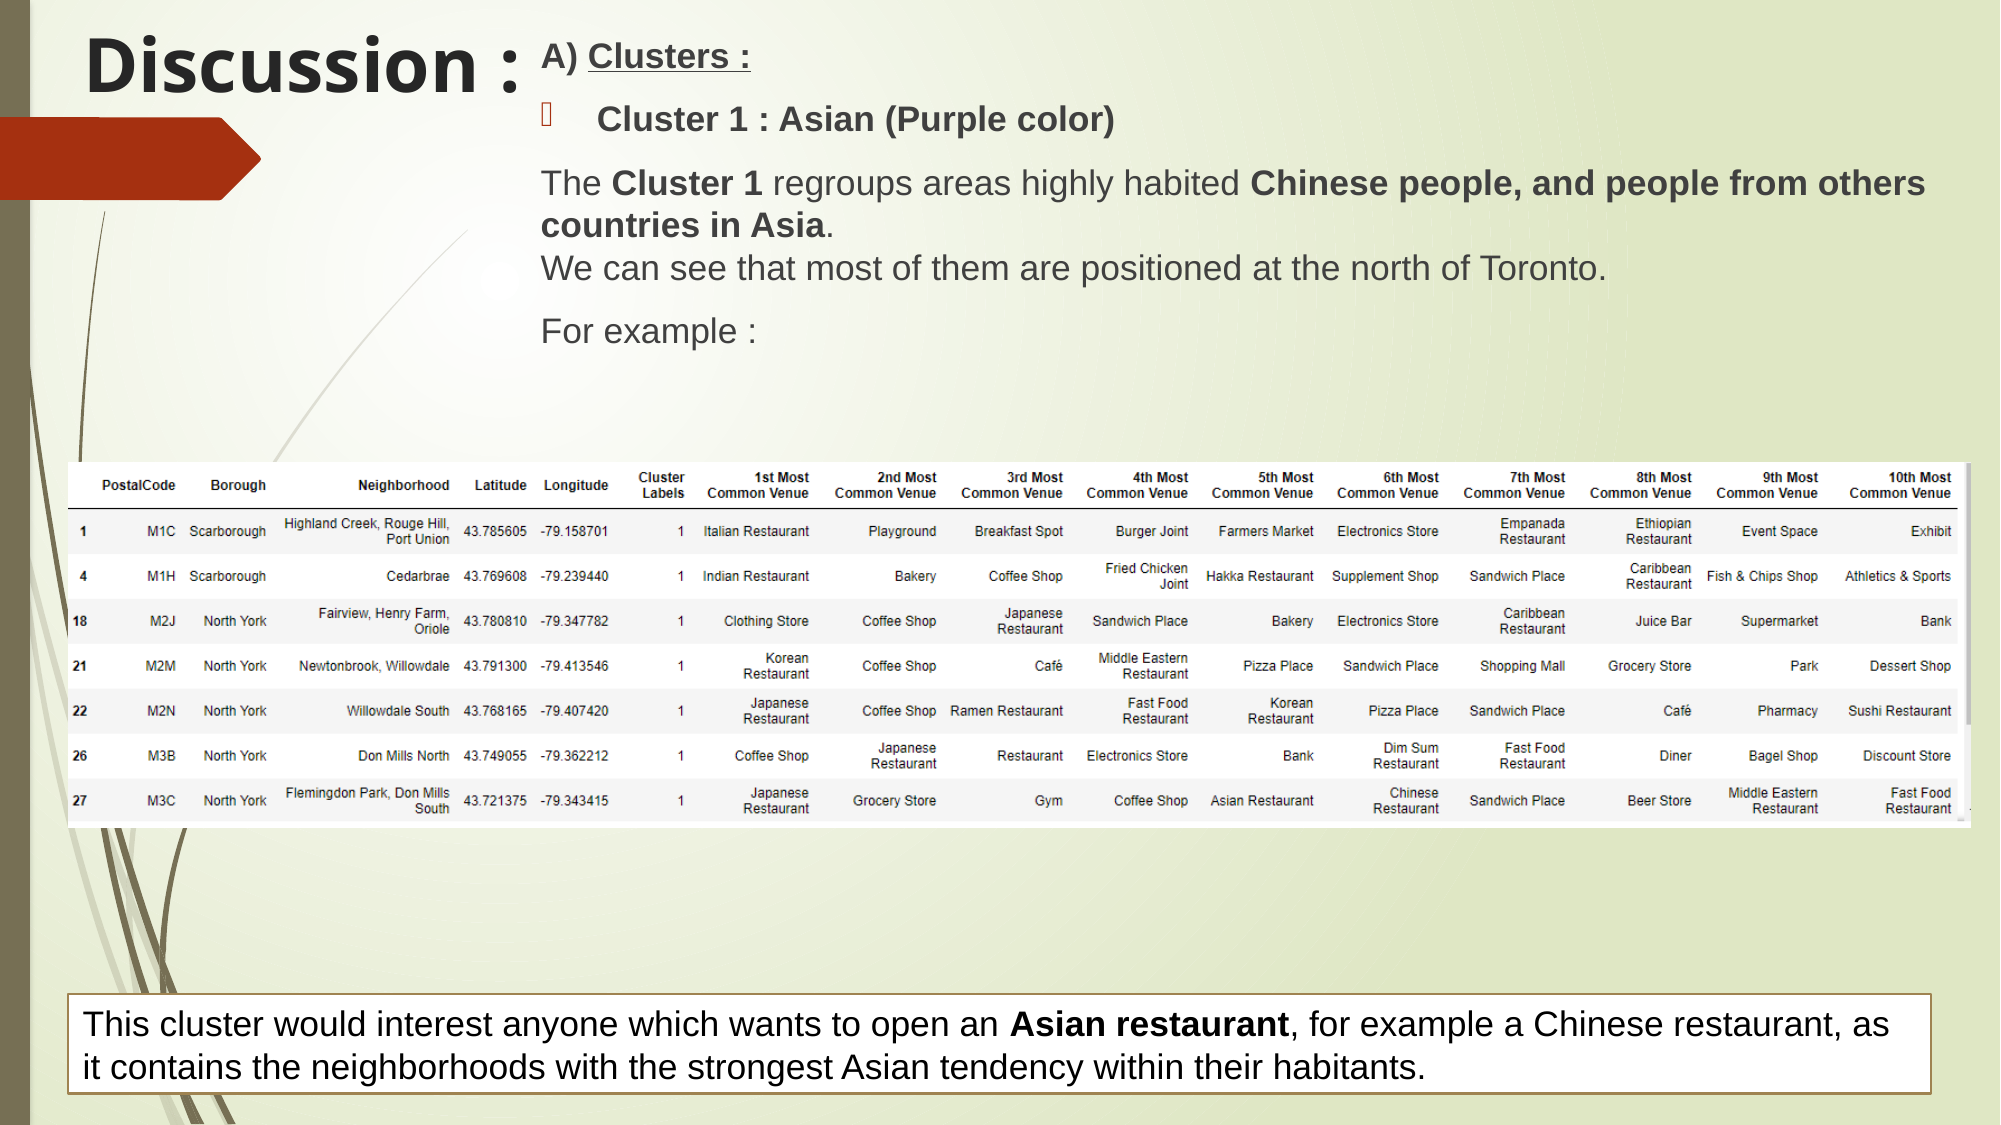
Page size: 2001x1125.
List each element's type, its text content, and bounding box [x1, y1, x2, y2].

picture [67, 462, 1971, 828]
text_box This cluster would interest anyone which wants to open an Asian restaurant, for example a Chinese restaurant, as it contains the neighborhoods with the strongest Asian tendency within their habitants. [67, 993, 1932, 1095]
title Discussion : [68, 9, 1530, 220]
list A) Clusters : Cluster 1 : Asian (Purple color) The Cluster 1 regroups areas highly habited Chinese people, and people from others countries in Asia. We can see that most of them are positioned at the north of Toronto. For example : [525, 25, 1989, 646]
